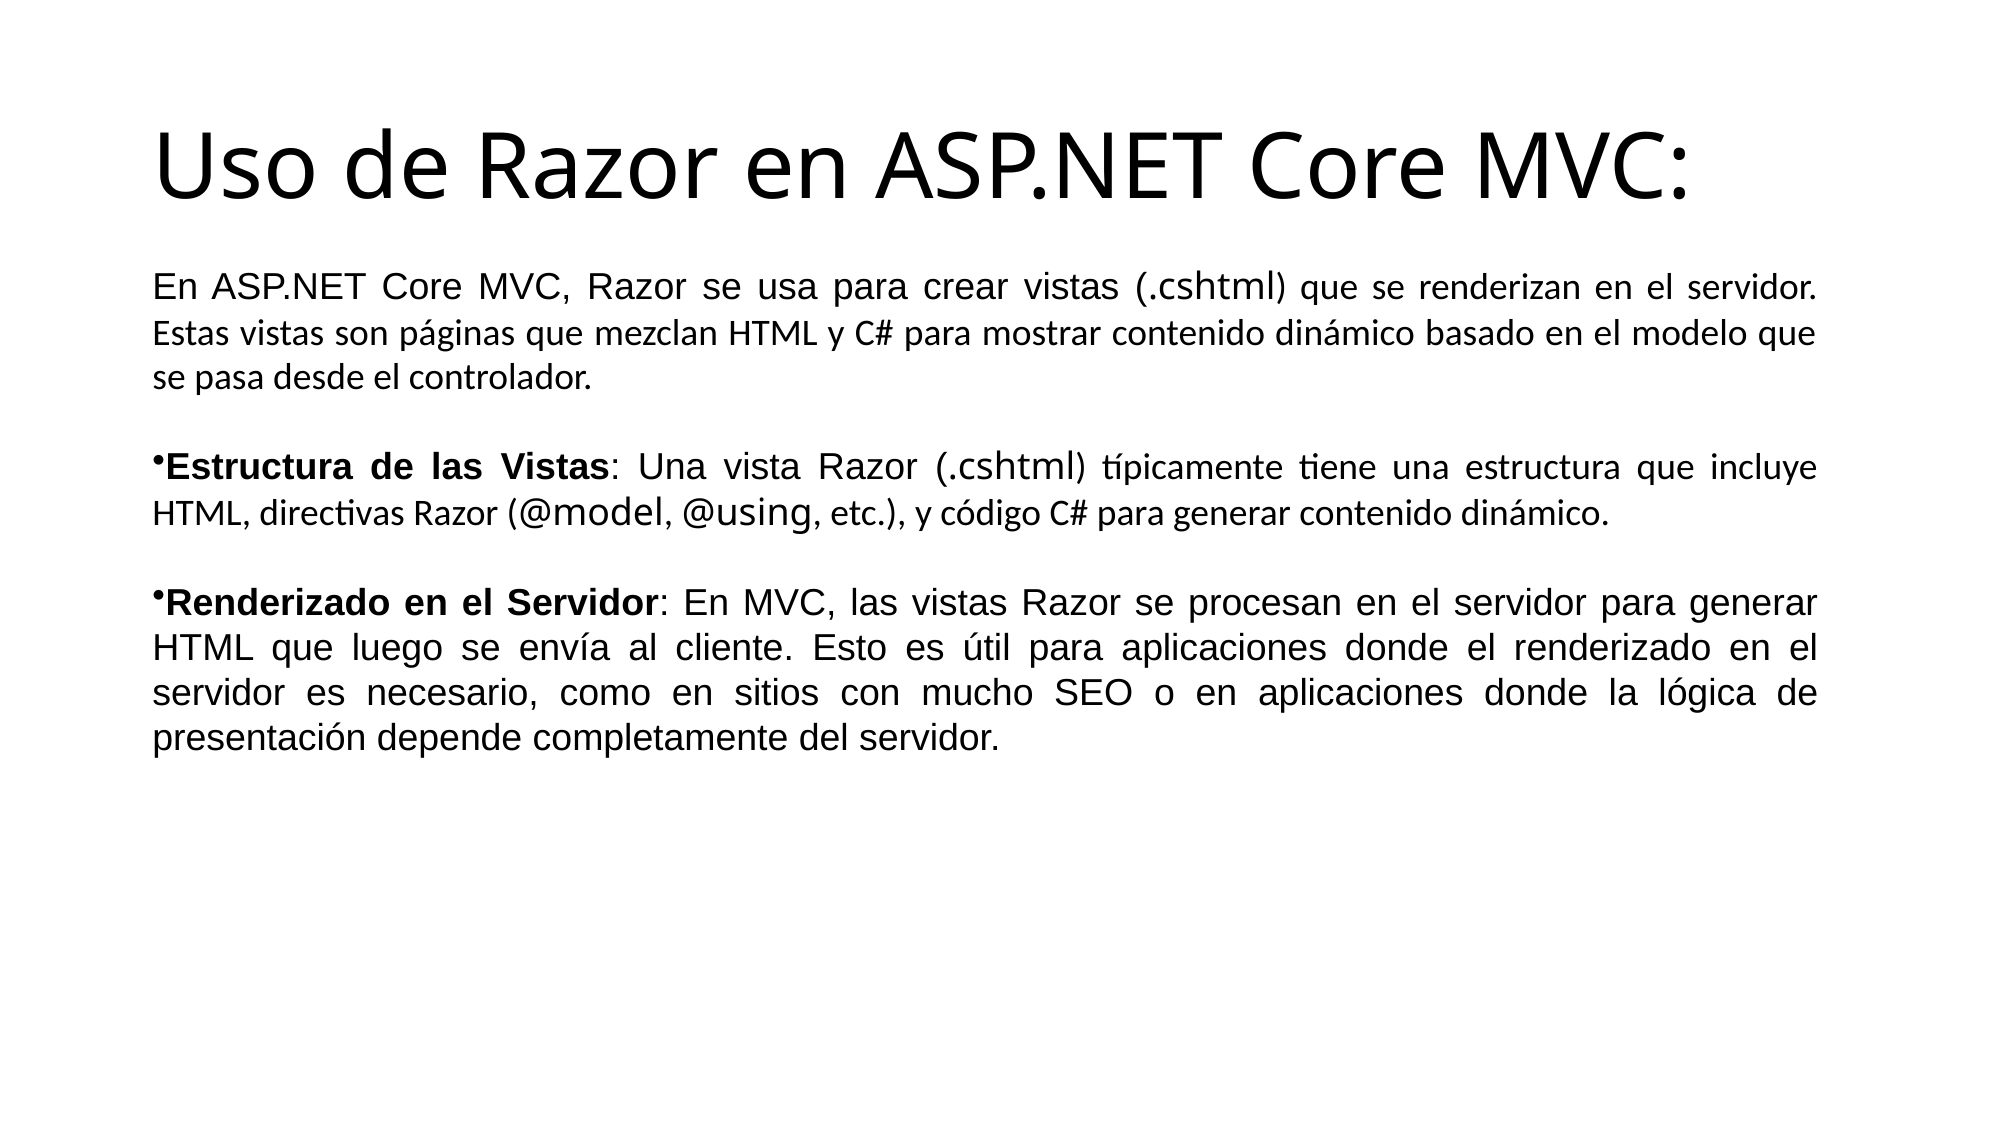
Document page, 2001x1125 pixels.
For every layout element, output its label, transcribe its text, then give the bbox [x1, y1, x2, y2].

list En ASP.NET Core MVC, Razor se usa para crear vistas (.cshtml) que se renderizan en el servidor. Estas vistas son páginas que mezclan HTML y C# para mostrar contenido dinámico basado en el modelo que se pasa desde el controlador. Estructura de las Vistas: Una vista Razor (.cshtml) típicamente tiene una estructura que incluye HTML, directivas Razor (@model, @using, etc.), y código C# para generar contenido dinámico. Renderizado en el Servidor: En MVC, las vistas Razor se procesan en el servidor para generar HTML que luego se envía al cliente. Esto es útil para aplicaciones donde el renderizado en el servidor es necesario, como en sitios con mucho SEO o en aplicaciones donde la lógica de presentación depende completamente del servidor. [137, 206, 1834, 859]
title Uso de Razor en ASP.NET Core MVC: [137, 59, 1863, 278]
